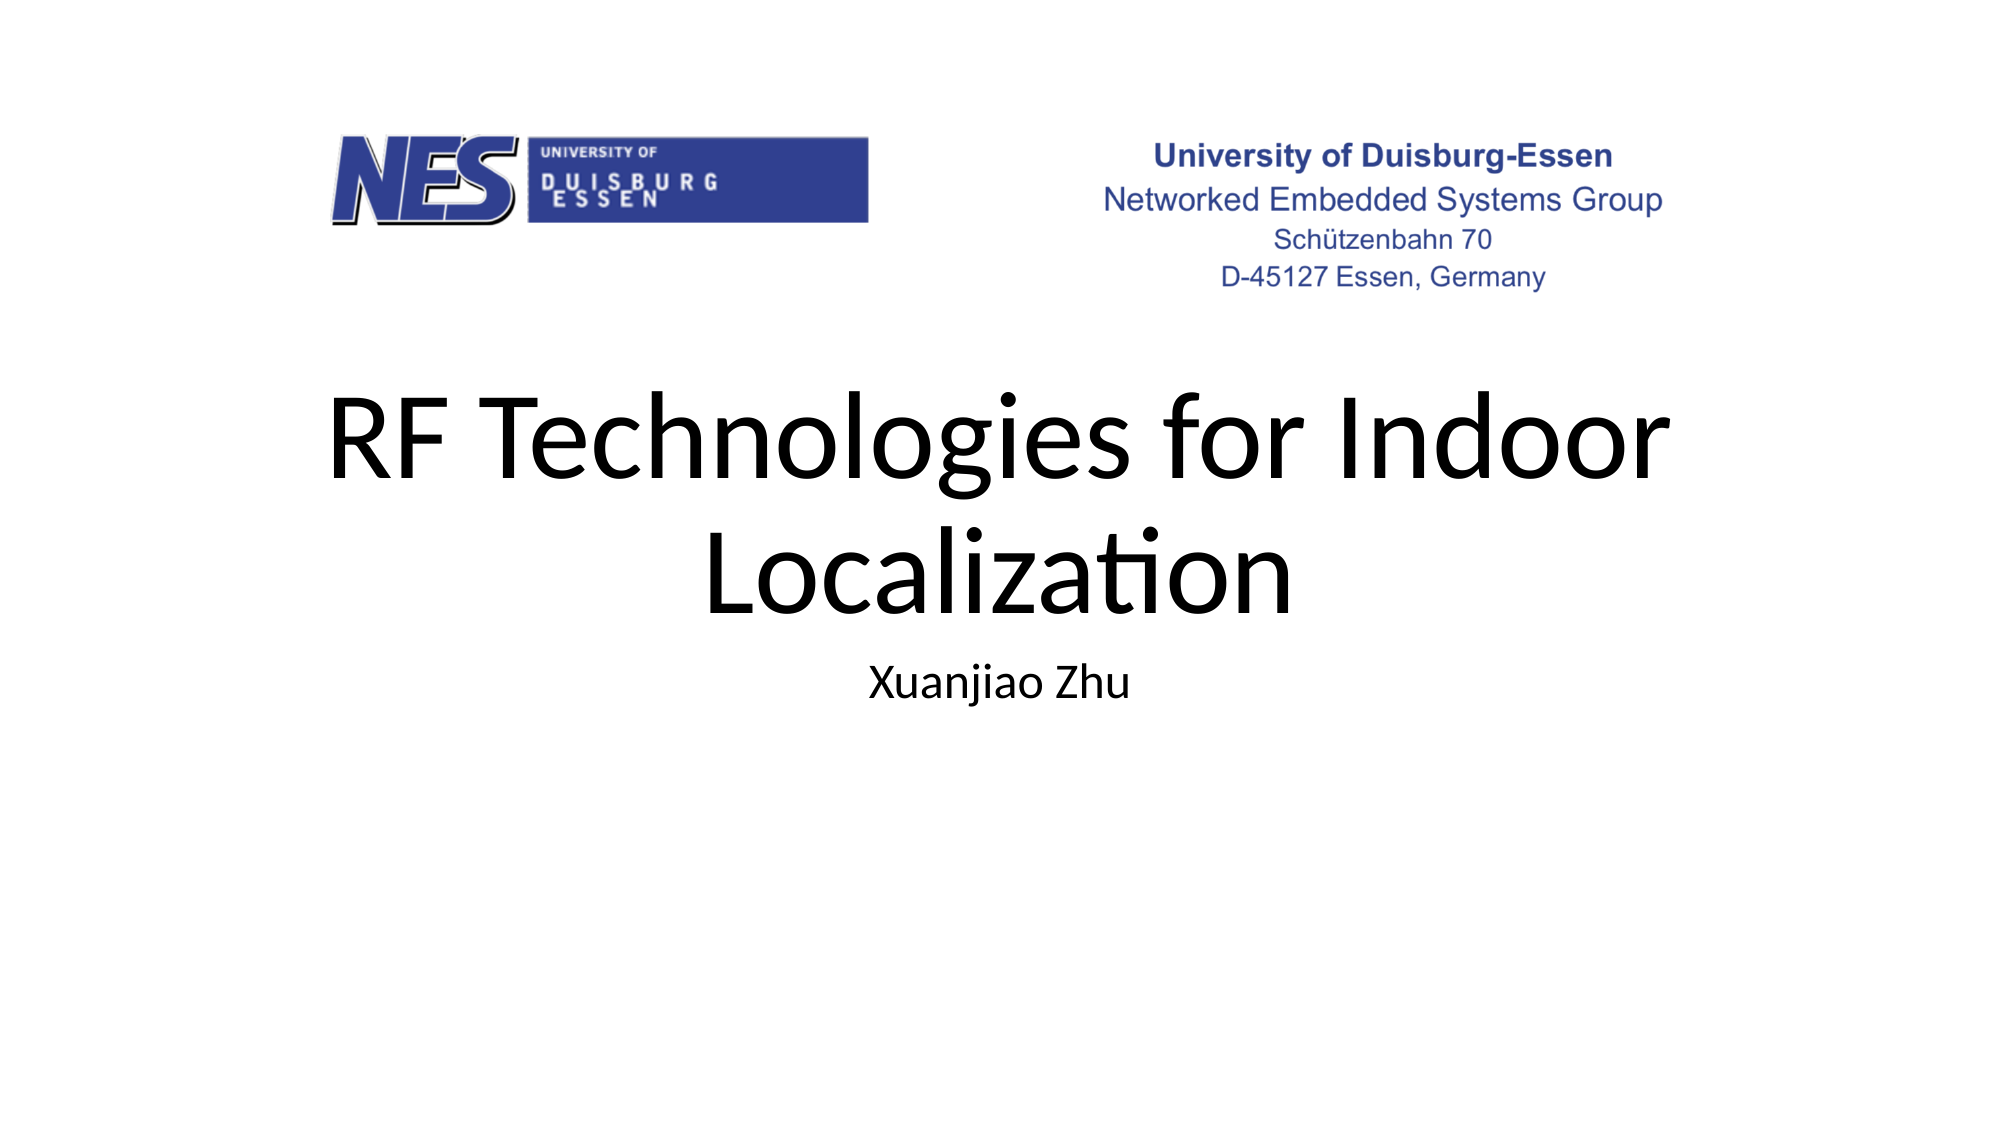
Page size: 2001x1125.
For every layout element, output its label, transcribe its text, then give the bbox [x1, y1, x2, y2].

subtitle Xuanjiao Zhu [249, 648, 1750, 920]
title RF Technologies for Indoor Localization [249, 256, 1750, 648]
picture [272, 59, 1851, 322]
